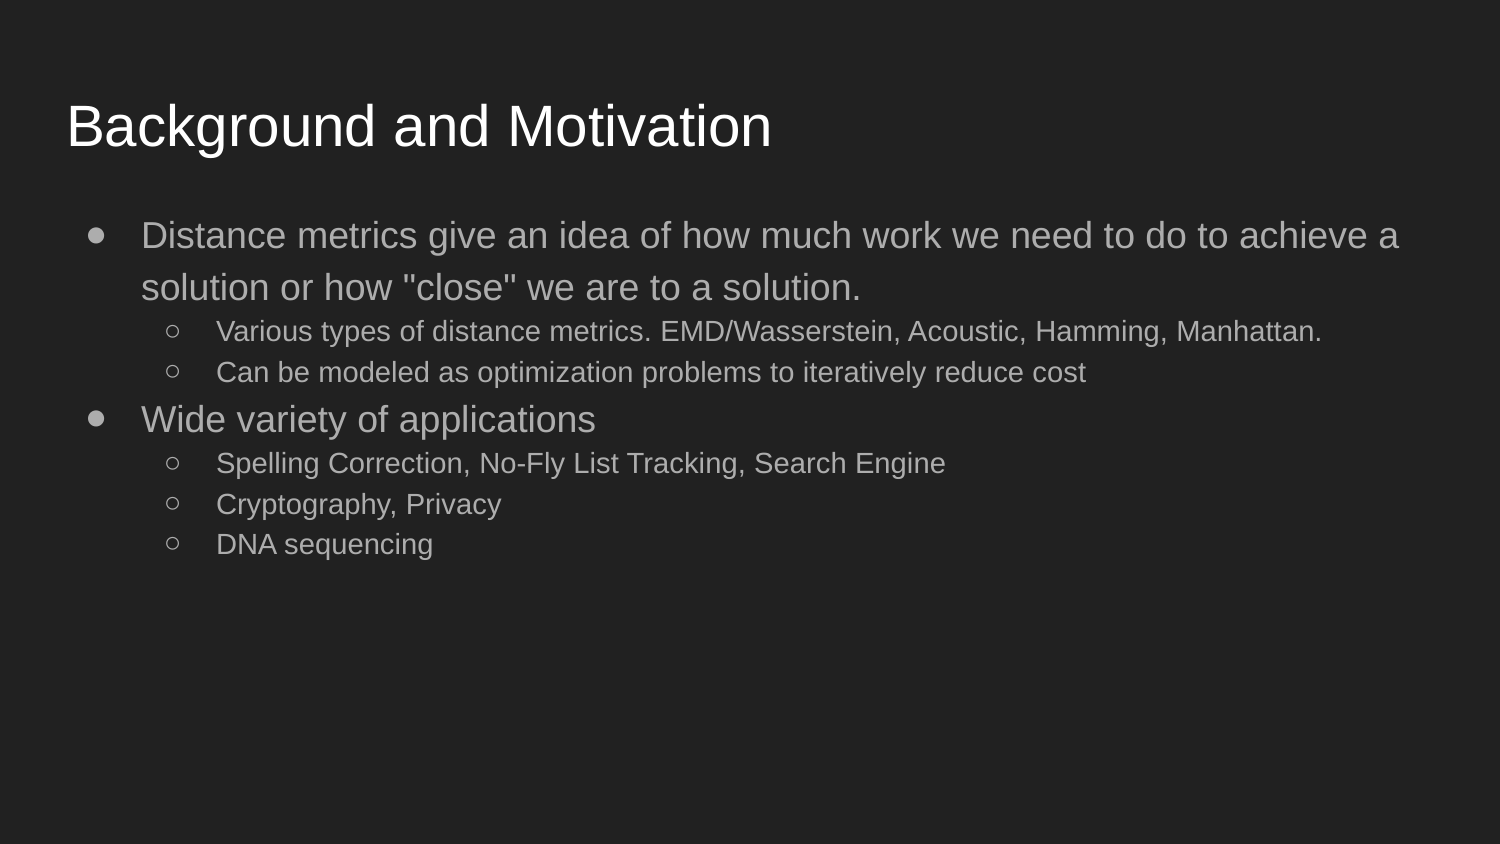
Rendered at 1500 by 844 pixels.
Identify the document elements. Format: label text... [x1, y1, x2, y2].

title Background and Motivation [51, 72, 1449, 167]
list Distance metrics give an idea of how much work we need to do to achieve a solution or how "close" we are to a solution. Various types of distance metrics. EMD/Wasserstein, Acoustic, Hamming, Manhattan. Can be modeled as optimization problems to iteratively reduce cost Wide variety of applications Spelling Correction, No-Fly List Tracking, Search Engine Cryptography, Privacy DNA sequencing [51, 189, 1449, 750]
